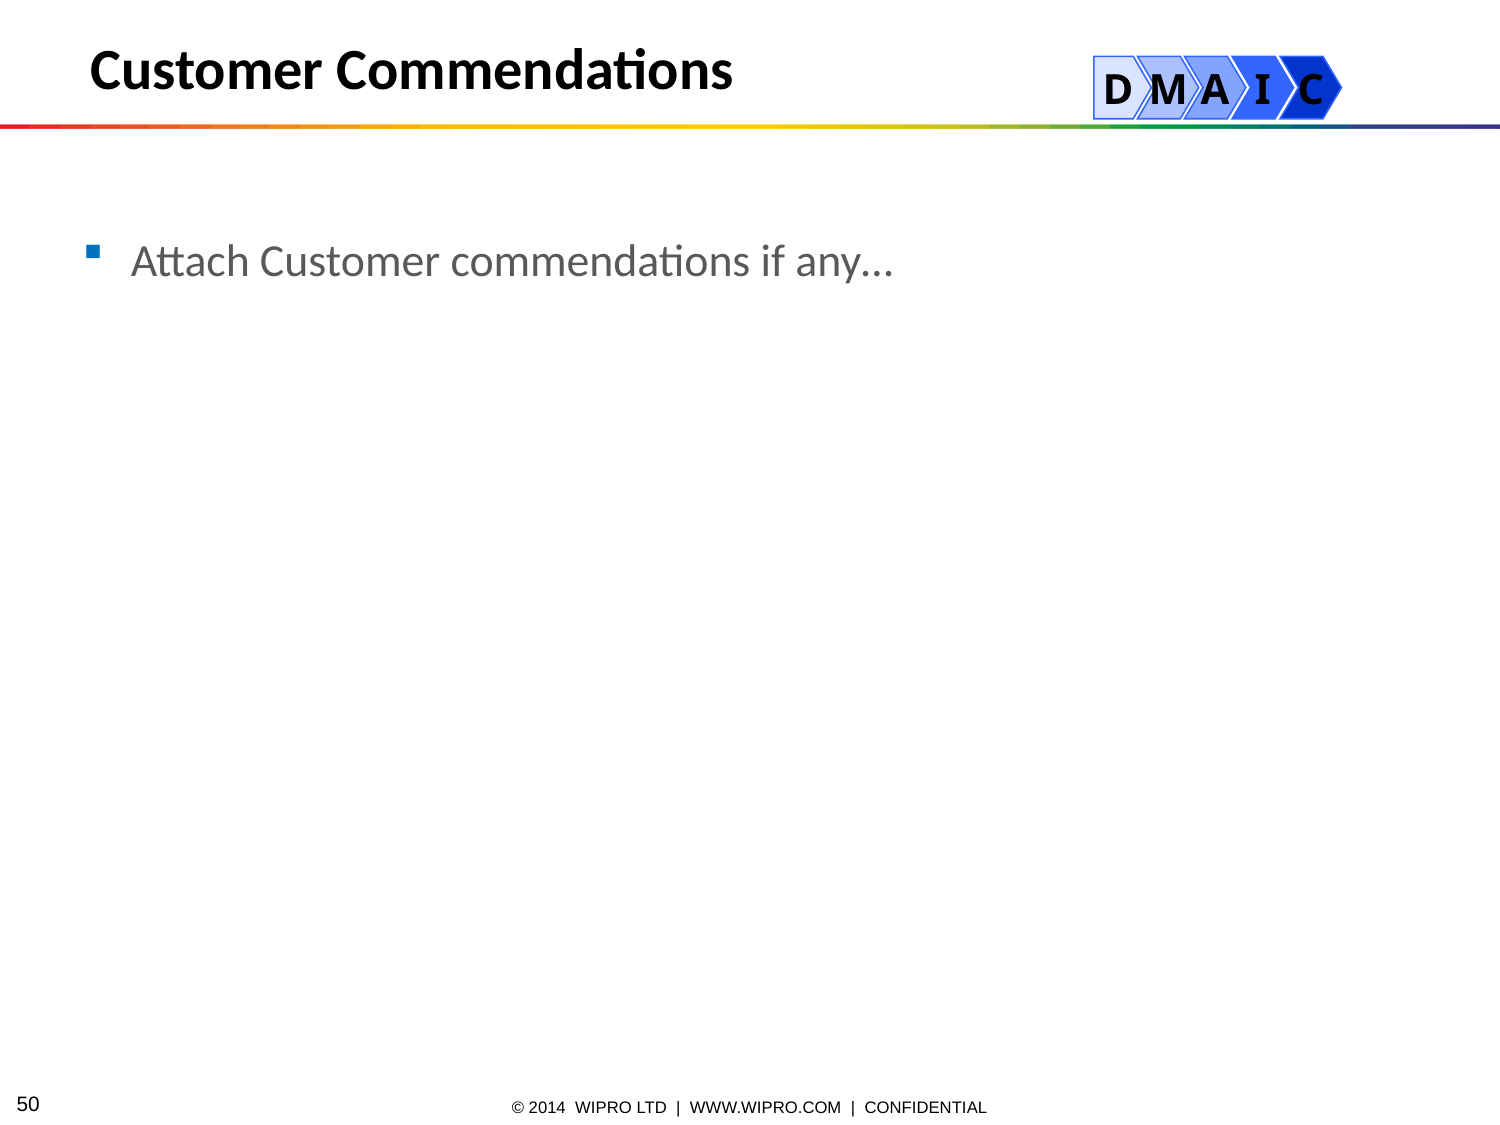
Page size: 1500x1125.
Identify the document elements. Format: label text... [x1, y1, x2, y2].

list Customer Commendations [75, 23, 1426, 110]
list Attach Customer commendations if any… [75, 223, 1427, 957]
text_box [1093, 56, 1342, 119]
